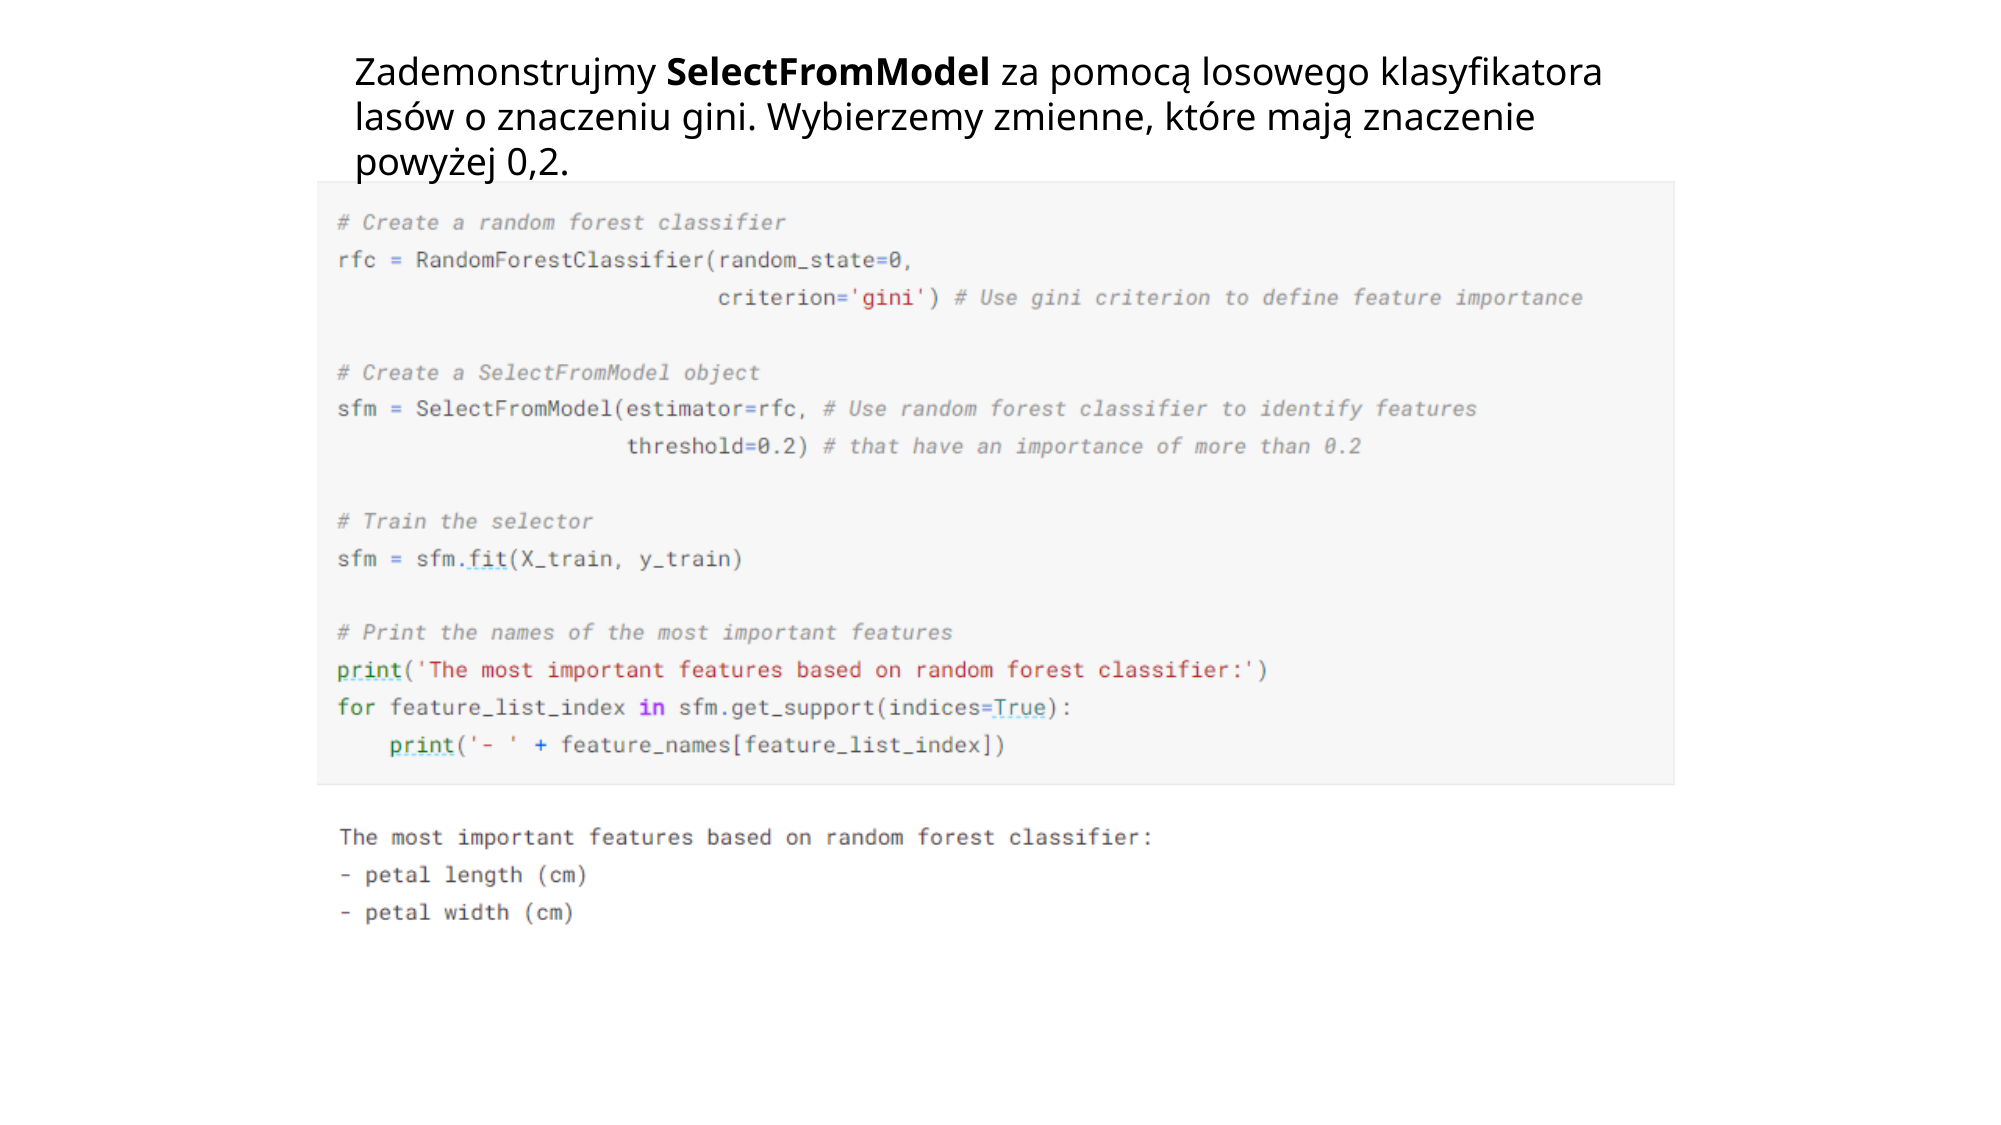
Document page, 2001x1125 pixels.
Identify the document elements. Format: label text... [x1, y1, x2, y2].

picture [317, 169, 1683, 956]
text_box Zademonstrujmy SelectFromModel za pomocą losowego klasyfikatora lasów o znaczeniu gini. Wybierzemy zmienne, które mają znaczenie powyżej 0,2. [339, 40, 1661, 169]
